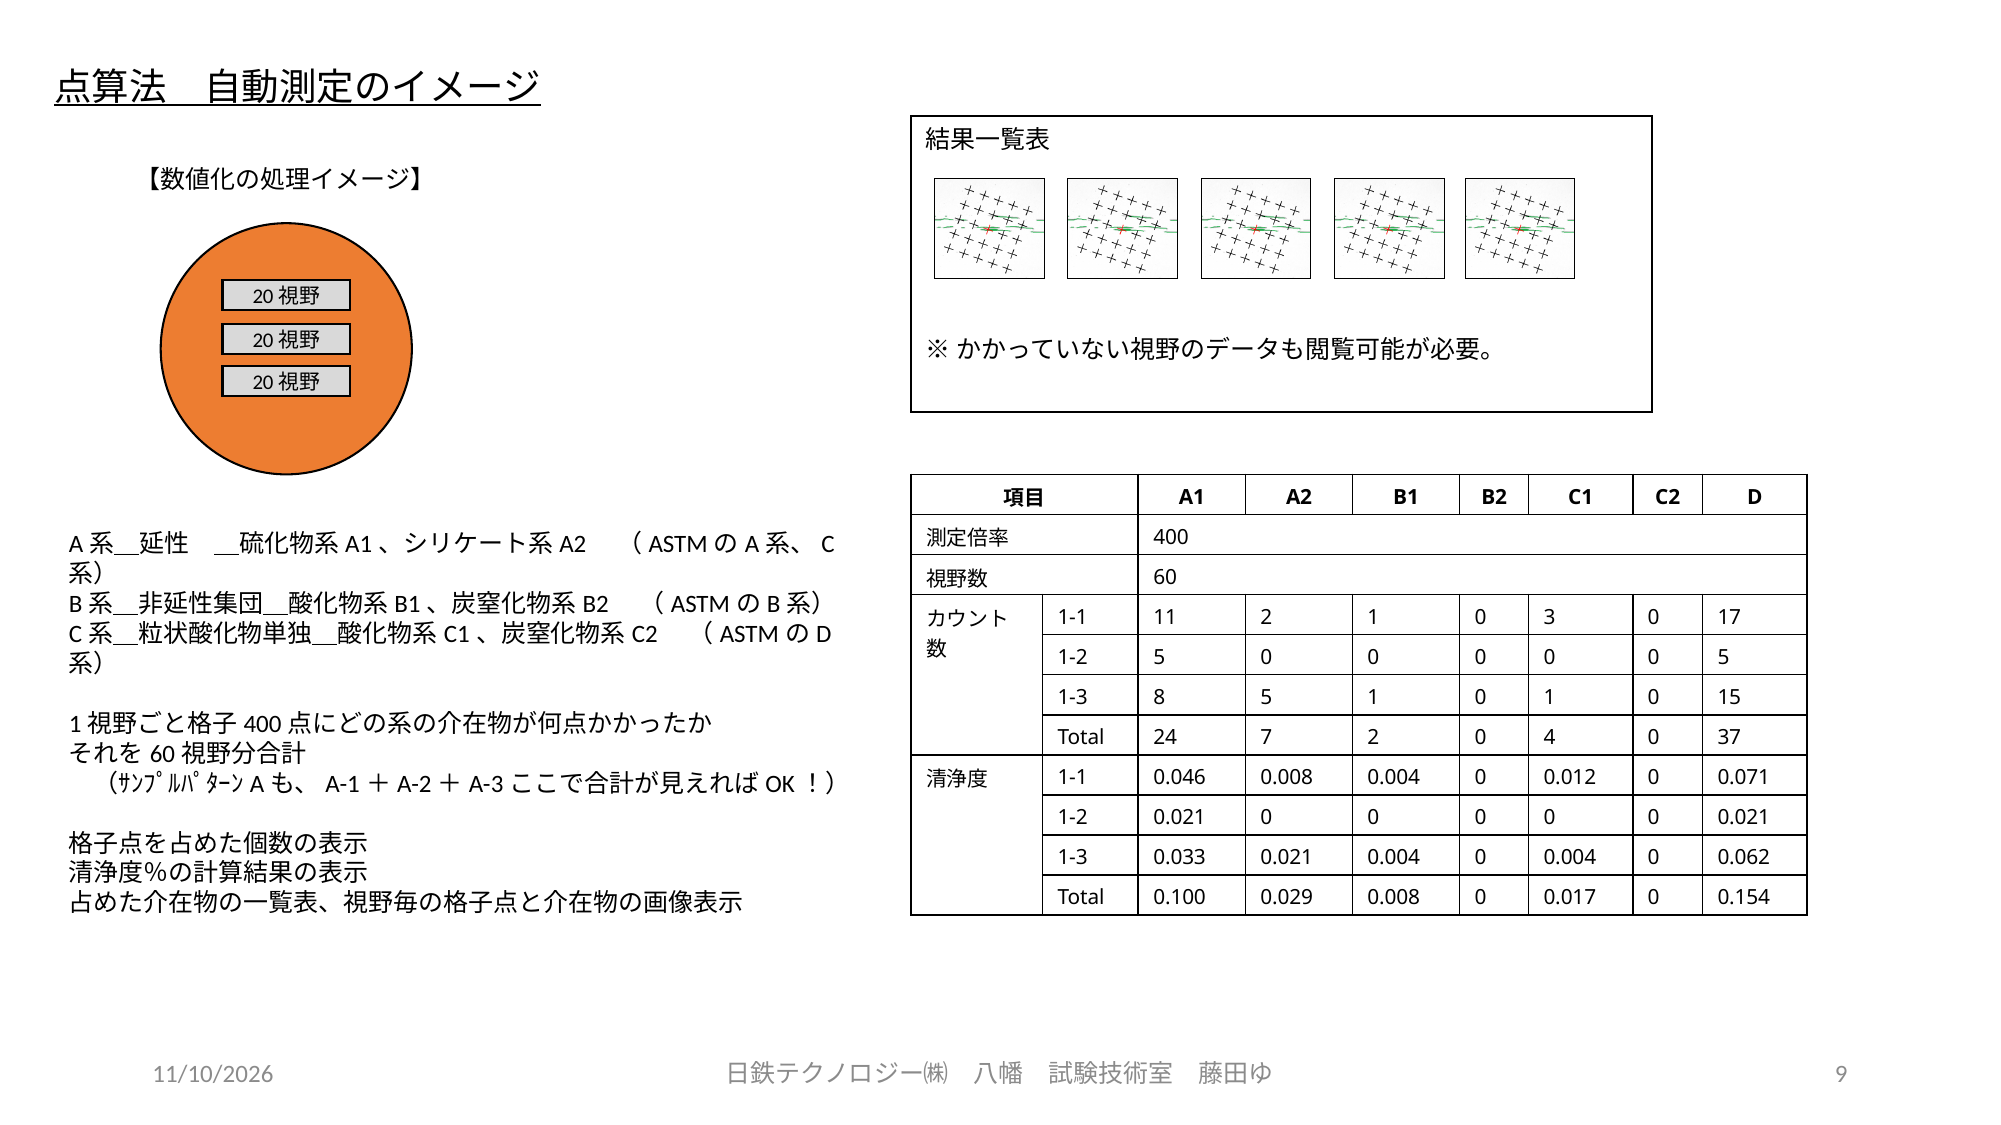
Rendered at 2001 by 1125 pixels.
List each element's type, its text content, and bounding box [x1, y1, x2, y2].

table_cell 3 [1529, 595, 1632, 634]
table_header D [1703, 475, 1806, 514]
table_cell 1-2 [1043, 796, 1137, 834]
table_cell 0.033 [1139, 836, 1245, 874]
table_cell 0.046 [1139, 756, 1245, 794]
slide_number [137, 1042, 588, 1103]
table_cell 0 [1460, 595, 1528, 634]
picture [934, 178, 1045, 279]
slide_number 9 [1412, 1042, 1863, 1103]
table_cell 5 [1703, 635, 1806, 674]
table_cell 0.004 [1529, 836, 1632, 874]
table_cell 1-1 [1043, 756, 1137, 794]
table_cell 0 [1529, 635, 1632, 674]
table_cell 0 [1634, 796, 1702, 834]
table_cell Total [1043, 716, 1137, 754]
table_cell 0 [1634, 635, 1702, 674]
table_cell 5 [1246, 675, 1352, 714]
table_cell 2 [1246, 595, 1352, 634]
table_cell 1-3 [1043, 836, 1137, 874]
table_cell 0 [1353, 635, 1459, 674]
picture [1067, 178, 1178, 279]
text_box 20視野 [221, 279, 351, 311]
table_cell 0 [1634, 876, 1702, 914]
table_cell 11 [1139, 595, 1245, 634]
table_cell 0.008 [1246, 756, 1352, 794]
table_cell 0.100 [1139, 876, 1245, 914]
table_cell 0 [1460, 836, 1528, 874]
table_cell 0.004 [1353, 836, 1459, 874]
table_cell 1-2 [1043, 635, 1137, 674]
text_box 20視野 [221, 323, 351, 355]
table_cell 1-1 [1043, 595, 1137, 634]
table_cell 0 [1634, 716, 1702, 754]
text_box 結果一覧表 ※かかっていない視野のデータも閲覧可能が必要。 [910, 115, 1653, 413]
table_cell 0 [1460, 756, 1528, 794]
table_cell 2 [1353, 716, 1459, 754]
table_cell 0.008 [1353, 876, 1459, 914]
text_box A系＿延性 ＿硫化物系A1、シリケート系A2 （ASTMのA系、C系） B系＿非延性集団＿酸化物系B1、炭窒化物系B2 （ASTMのB系） C系＿粒状酸化物単独＿酸化物系C1、炭窒化物系C2 （ASTMのD系） 1視野ごと格子400点にどの系の介在物が何点かかったか それを60視野分合計 （ｻﾝﾌﾟﾙﾊﾟﾀｰﾝAも、A-1＋A-2＋A-3ここで合計が見えればOK！） 格子点を占めた個数の表示 清浄度％の計算結果の表示 占めた介在物の一覧表、視野毎の格子点と介在物の画像表示 [54, 520, 872, 925]
table_cell 0.029 [1246, 876, 1352, 914]
table_cell 0.071 [1703, 756, 1806, 794]
table_cell 15 [1703, 675, 1806, 714]
picture [1334, 178, 1445, 279]
table_cell 1-3 [1043, 675, 1137, 714]
table_cell 0.021 [1246, 836, 1352, 874]
table_cell 37 [1703, 716, 1806, 754]
table_header A2 [1246, 475, 1352, 514]
table_cell 0 [1634, 675, 1702, 714]
table_cell 0 [1460, 675, 1528, 714]
table_cell 0.154 [1703, 876, 1806, 914]
table_cell 0 [1460, 716, 1528, 754]
table_header B1 [1353, 475, 1459, 514]
table_header B2 [1460, 475, 1528, 514]
table_cell 0 [1246, 635, 1352, 674]
table_cell 0.012 [1529, 756, 1632, 794]
table_cell 0 [1634, 595, 1702, 634]
table_cell 測定倍率 [912, 515, 1137, 554]
table_cell 0.062 [1703, 836, 1806, 874]
table_cell 0 [1460, 796, 1528, 834]
table_cell 0 [1634, 836, 1702, 874]
table_cell 5 [1139, 635, 1245, 674]
footer 日鉄テクノロジー㈱ 八幡 試験技術室 藤田ゆ [662, 1042, 1338, 1103]
table_cell Total [1043, 876, 1137, 914]
table_cell 24 [1139, 716, 1245, 754]
table_cell 1 [1353, 675, 1459, 714]
table_cell 400 [1139, 515, 1806, 554]
text_box 【数値化の処理イメージ】 [121, 156, 451, 201]
table_cell 清浄度 [912, 756, 1042, 914]
table_cell 0 [1634, 756, 1702, 794]
table_cell 60 [1139, 555, 1806, 594]
table_cell カウント数 [912, 595, 1042, 754]
table_cell 1 [1529, 675, 1632, 714]
text_box 点算法 自動測定のイメージ [39, 55, 556, 116]
table_cell 0 [1529, 796, 1632, 834]
table_cell 7 [1246, 716, 1352, 754]
table_cell 1 [1353, 595, 1459, 634]
table_cell 4 [1529, 716, 1632, 754]
table_cell 17 [1703, 595, 1806, 634]
table_cell 0.021 [1139, 796, 1245, 834]
table_header C1 [1529, 475, 1632, 514]
table_cell 8 [1139, 675, 1245, 714]
table_cell 0.017 [1529, 876, 1632, 914]
table_header A1 [1139, 475, 1245, 514]
table_cell 0.004 [1353, 756, 1459, 794]
table_cell 視野数 [912, 555, 1137, 594]
table_header C2 [1634, 475, 1702, 514]
table_cell 0.021 [1703, 796, 1806, 834]
table_header 項目 [912, 475, 1137, 514]
text_box 20視野 [221, 365, 351, 397]
picture [1465, 178, 1575, 279]
picture [1200, 178, 1311, 279]
table_cell 0 [1460, 635, 1528, 674]
text_box [159, 222, 413, 476]
table_cell 0 [1460, 876, 1528, 914]
table_cell 0 [1353, 796, 1459, 834]
table_cell 0 [1246, 796, 1352, 834]
